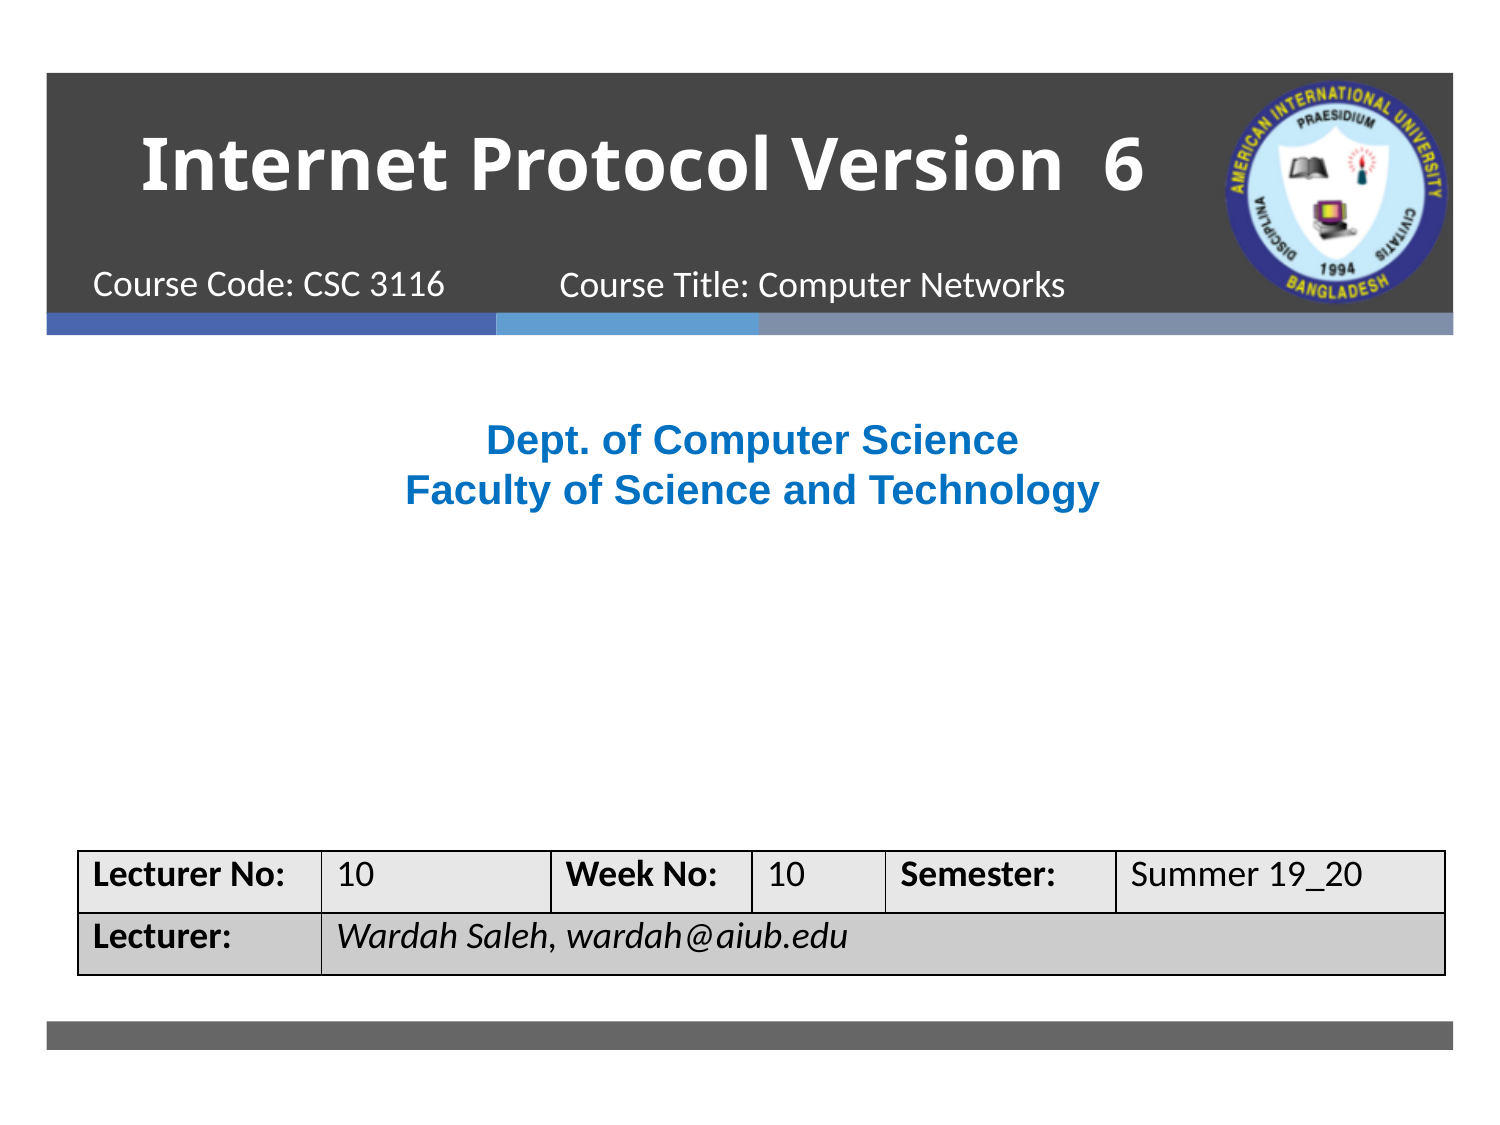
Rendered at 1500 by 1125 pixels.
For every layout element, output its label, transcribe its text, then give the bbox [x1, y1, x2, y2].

table_cell Lecturer: [79, 914, 321, 974]
title Internet Protocol Version 6 [3, 35, 1285, 215]
table_header 10 [322, 852, 550, 912]
table_header Lecturer No: [79, 852, 321, 912]
table_header Week No: [552, 852, 751, 912]
text_box Course Title: Computer Networks [544, 252, 1228, 332]
picture [1220, 75, 1454, 310]
table_header 10 [753, 852, 885, 912]
text_box Dept. of Computer Science Faculty of Science and Technology [12, 405, 1493, 520]
table_header Summer 19_20 [1117, 852, 1444, 912]
table_header Semester: [886, 852, 1115, 912]
subtitle Course Code: CSC 3116 [78, 251, 536, 331]
table_cell Wardah Saleh, wardah@aiub.edu [322, 914, 1444, 974]
